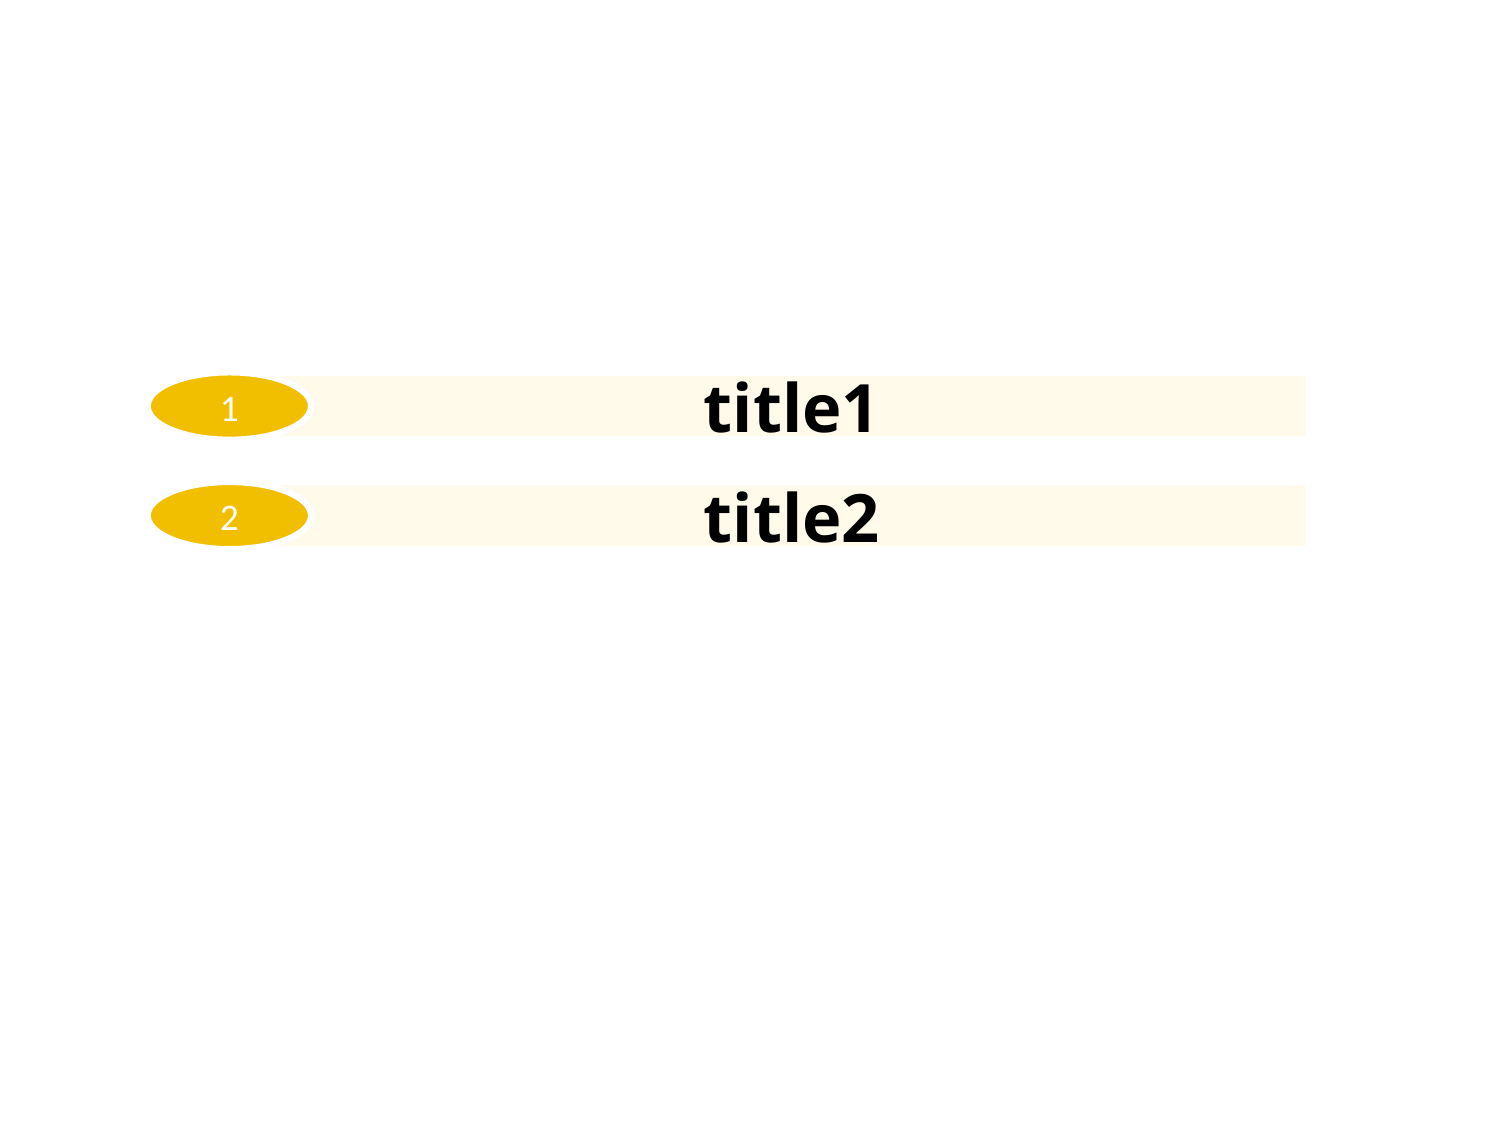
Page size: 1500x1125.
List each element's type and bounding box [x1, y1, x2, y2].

text_box [147, 372, 1306, 550]
